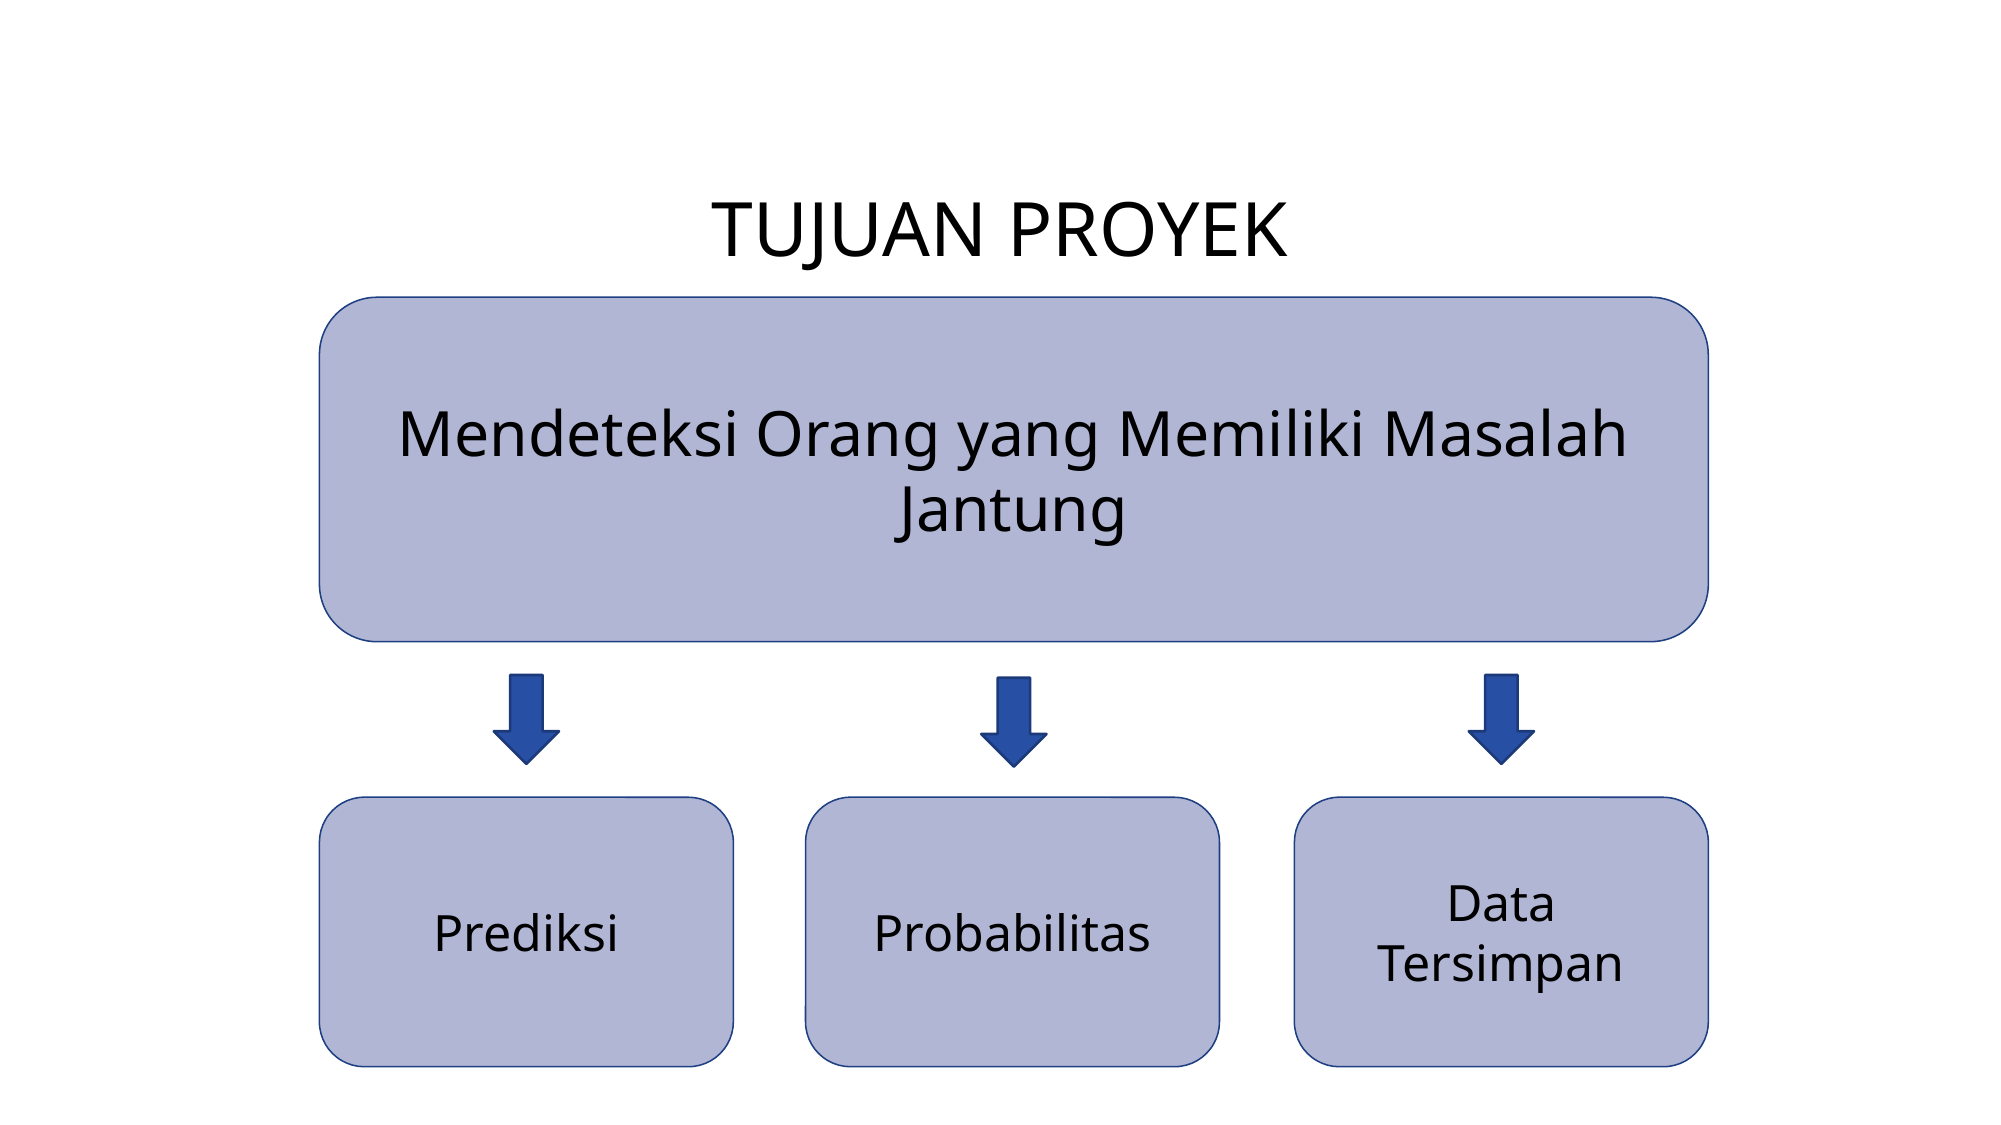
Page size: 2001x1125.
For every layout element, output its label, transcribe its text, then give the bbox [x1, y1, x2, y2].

text_box Data Tersimpan [1293, 796, 1710, 1068]
title Tujuan Proyek [149, 101, 1851, 364]
text_box Prediksi [318, 796, 735, 1068]
text_box Probabilitas [804, 796, 1221, 1068]
text_box Mendeteksi Orang yang Memiliki Masalah Jantung [318, 296, 1710, 643]
text_box [980, 676, 1048, 768]
text_box [492, 673, 561, 765]
text_box [1467, 673, 1536, 765]
